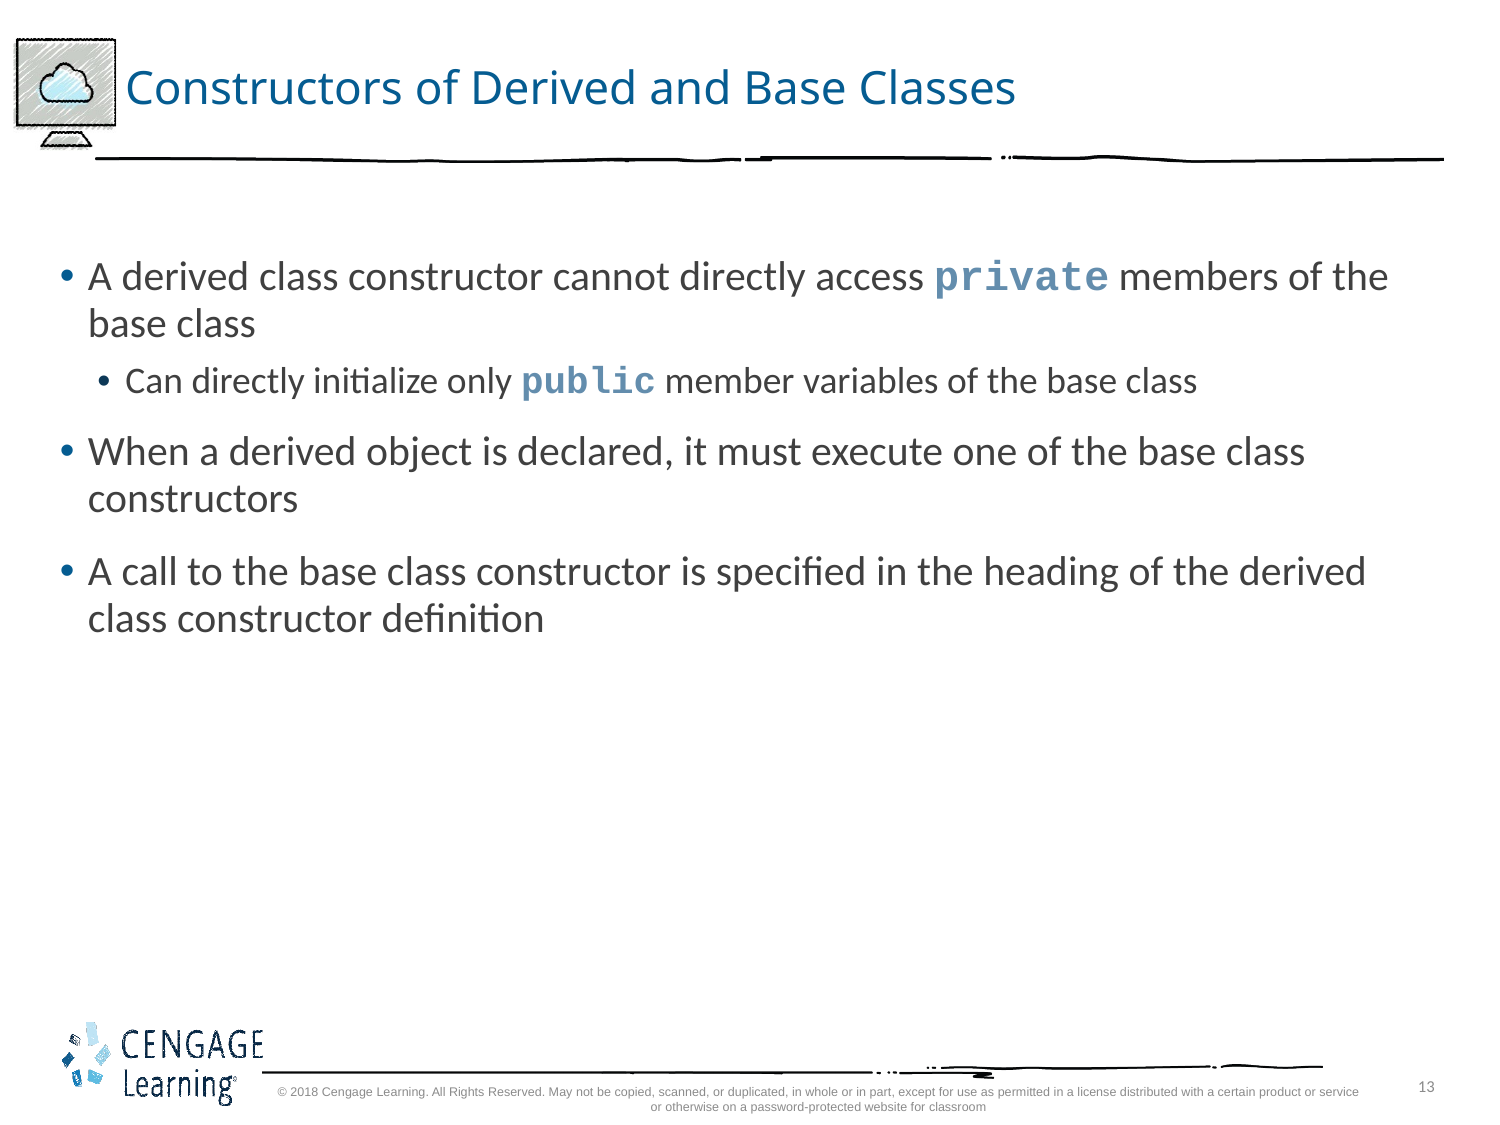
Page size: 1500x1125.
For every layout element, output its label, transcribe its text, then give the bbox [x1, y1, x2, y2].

footer © 2018 Cengage Learning. All Rights Reserved. May not be copied, scanned, or duplicated, in whole or in part, except for use as permitted in a license distributed with a certain product or service or otherwise on a password-protected website for classroom [262, 1079, 1375, 1120]
picture [62, 1022, 1323, 1106]
title Constructors of Derived and Base Classes [125, 66, 1442, 116]
list A derived class constructor cannot directly access private members of the base class Can directly initialize only public member variables of the base class When a derived object is declared, it must execute one of the base class constructors A call to the base class constructor is specified in the heading of the derived class constructor definition [59, 252, 1441, 647]
picture [13, 36, 117, 151]
picture [95, 155, 1444, 163]
